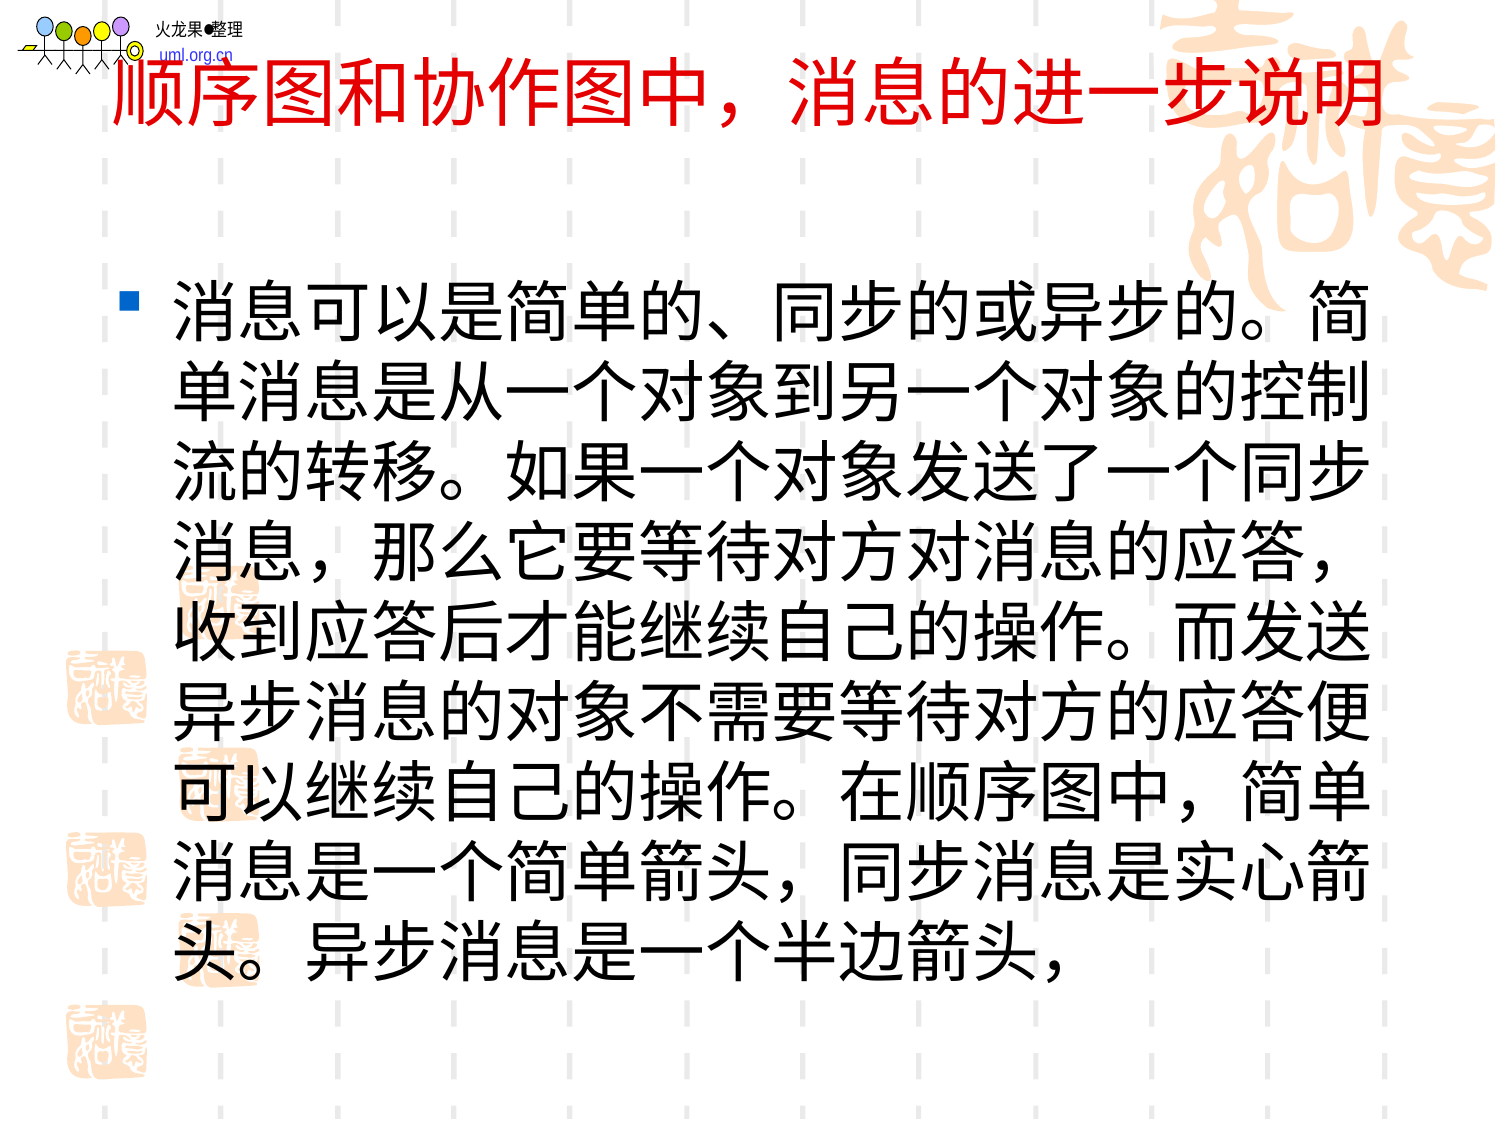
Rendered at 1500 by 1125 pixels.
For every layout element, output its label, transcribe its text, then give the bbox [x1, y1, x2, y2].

list 消息可以是简单的、同步的或异步的。简单消息是从一个对象到另一个对象的控制流的转移。如果一个对象发送了一个同步消息，那么它要等待对方对消息的应答，收到应答后才能继续自己的操作。而发送异步消息的对象不需要等待对方的应答便可以继续自己的操作。在顺序图中，简单消息是一个简单箭头，同步消息是实心箭头。异步消息是一个半边箭头， [99, 262, 1438, 1001]
title 顺序图和协作图中，消息的进一步说明 [48, 37, 1450, 225]
